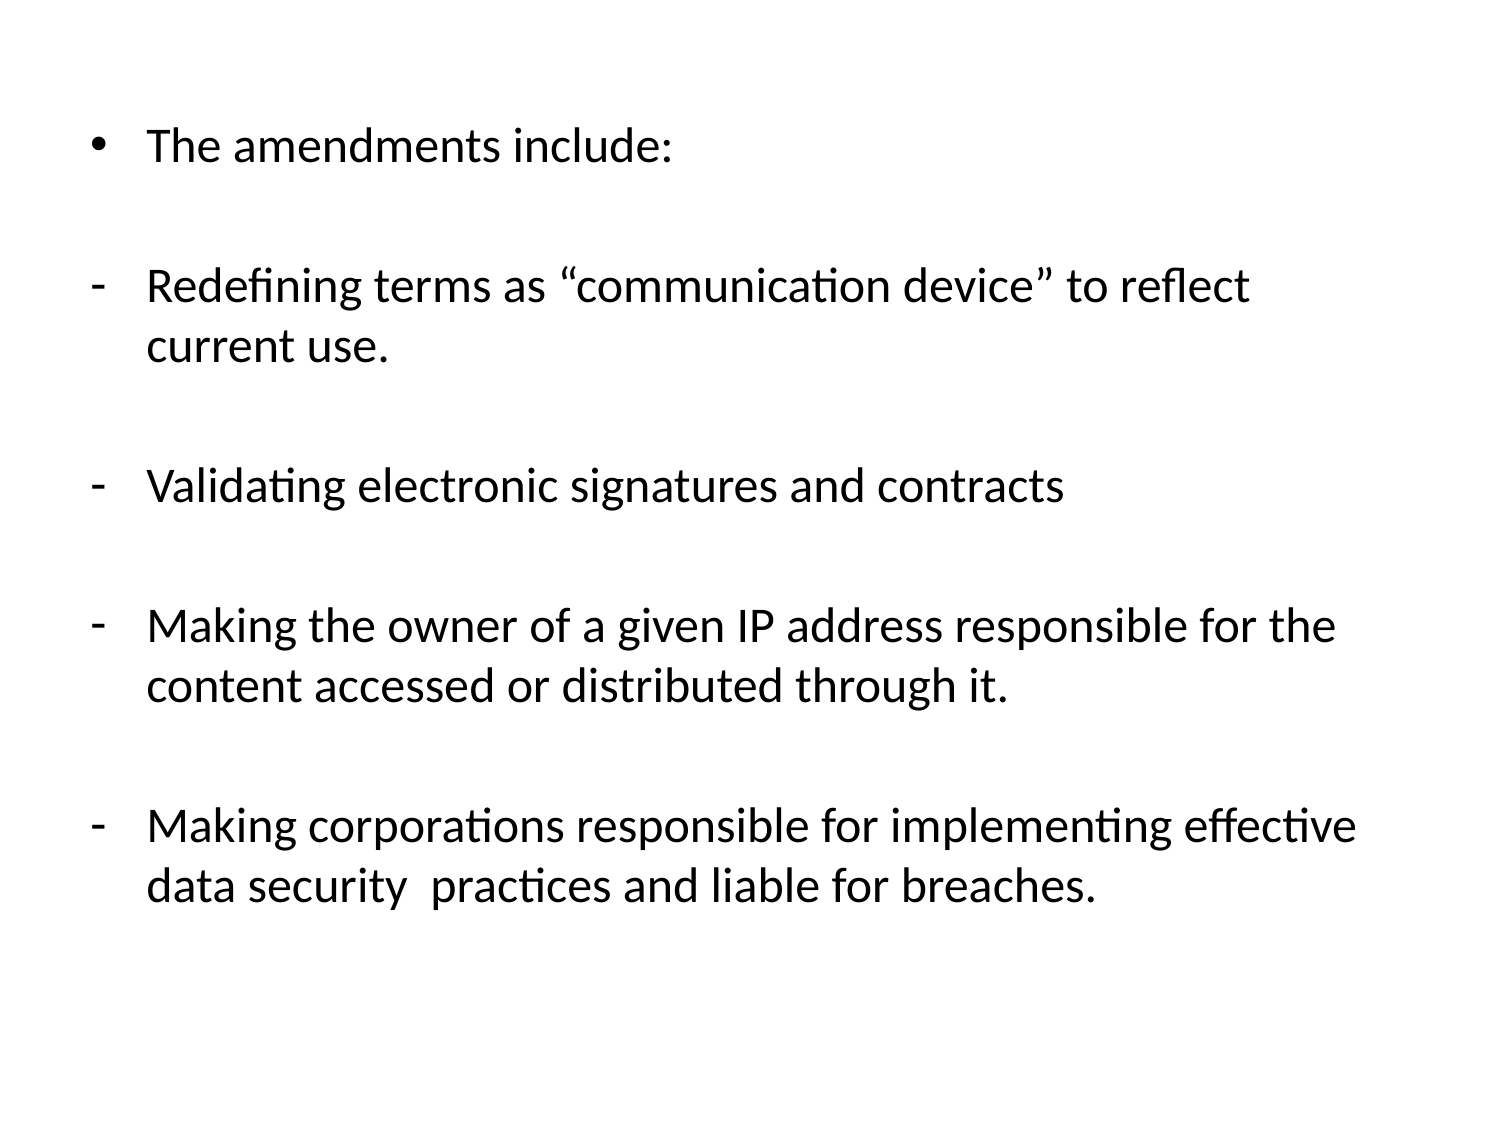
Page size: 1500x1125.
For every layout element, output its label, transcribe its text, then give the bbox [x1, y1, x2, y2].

list The amendments include: Redefining terms as “communication device” to reflect current use. Validating electronic signatures and contracts Making the owner of a given IP address responsible for the content accessed or distributed through it. Making corporations responsible for implementing effective data security practices and liable for breaches. [75, 105, 1425, 1005]
